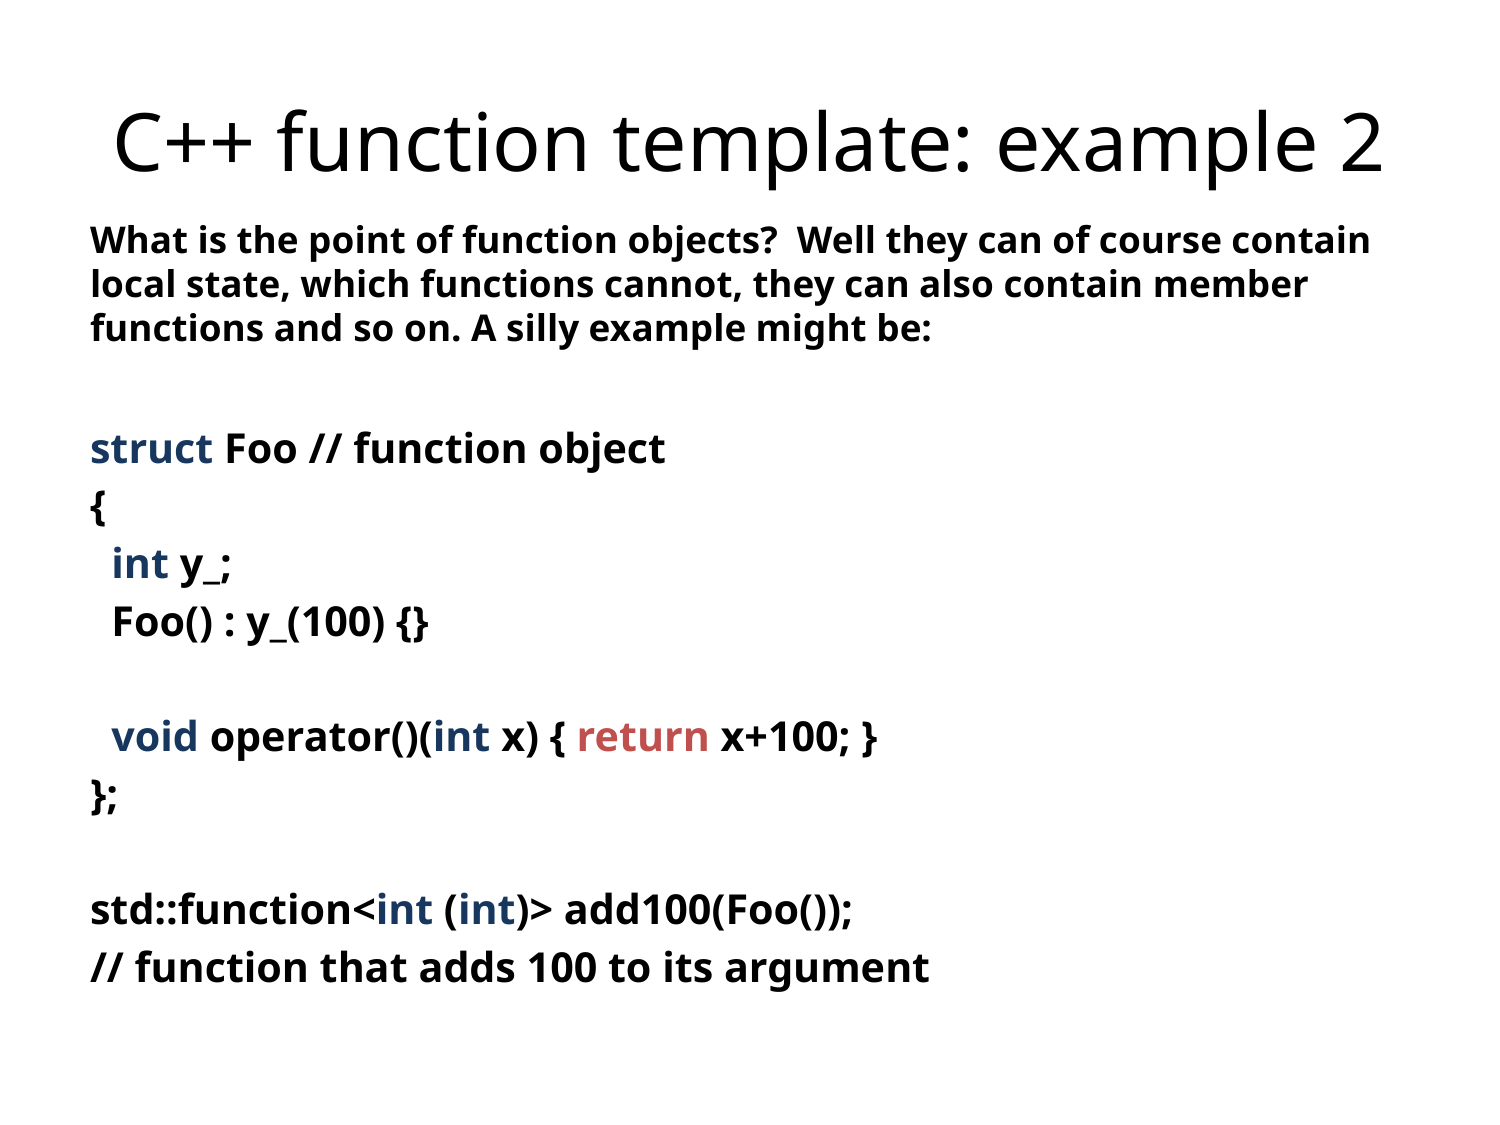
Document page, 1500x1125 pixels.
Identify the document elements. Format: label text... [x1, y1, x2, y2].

list What is the point of function objects? Well they can of course contain local state, which functions cannot, they can also contain member functions and so on. A silly example might be: [75, 208, 1436, 356]
list struct Foo // function object { int y_; Foo() : y_(100) {} void operator()(int x) { return x+100; } }; std::function<int (int)> add100(Foo()); // function that adds 100 to its argument [75, 356, 1436, 1005]
title C++ function template: example 2 [75, 45, 1425, 208]
